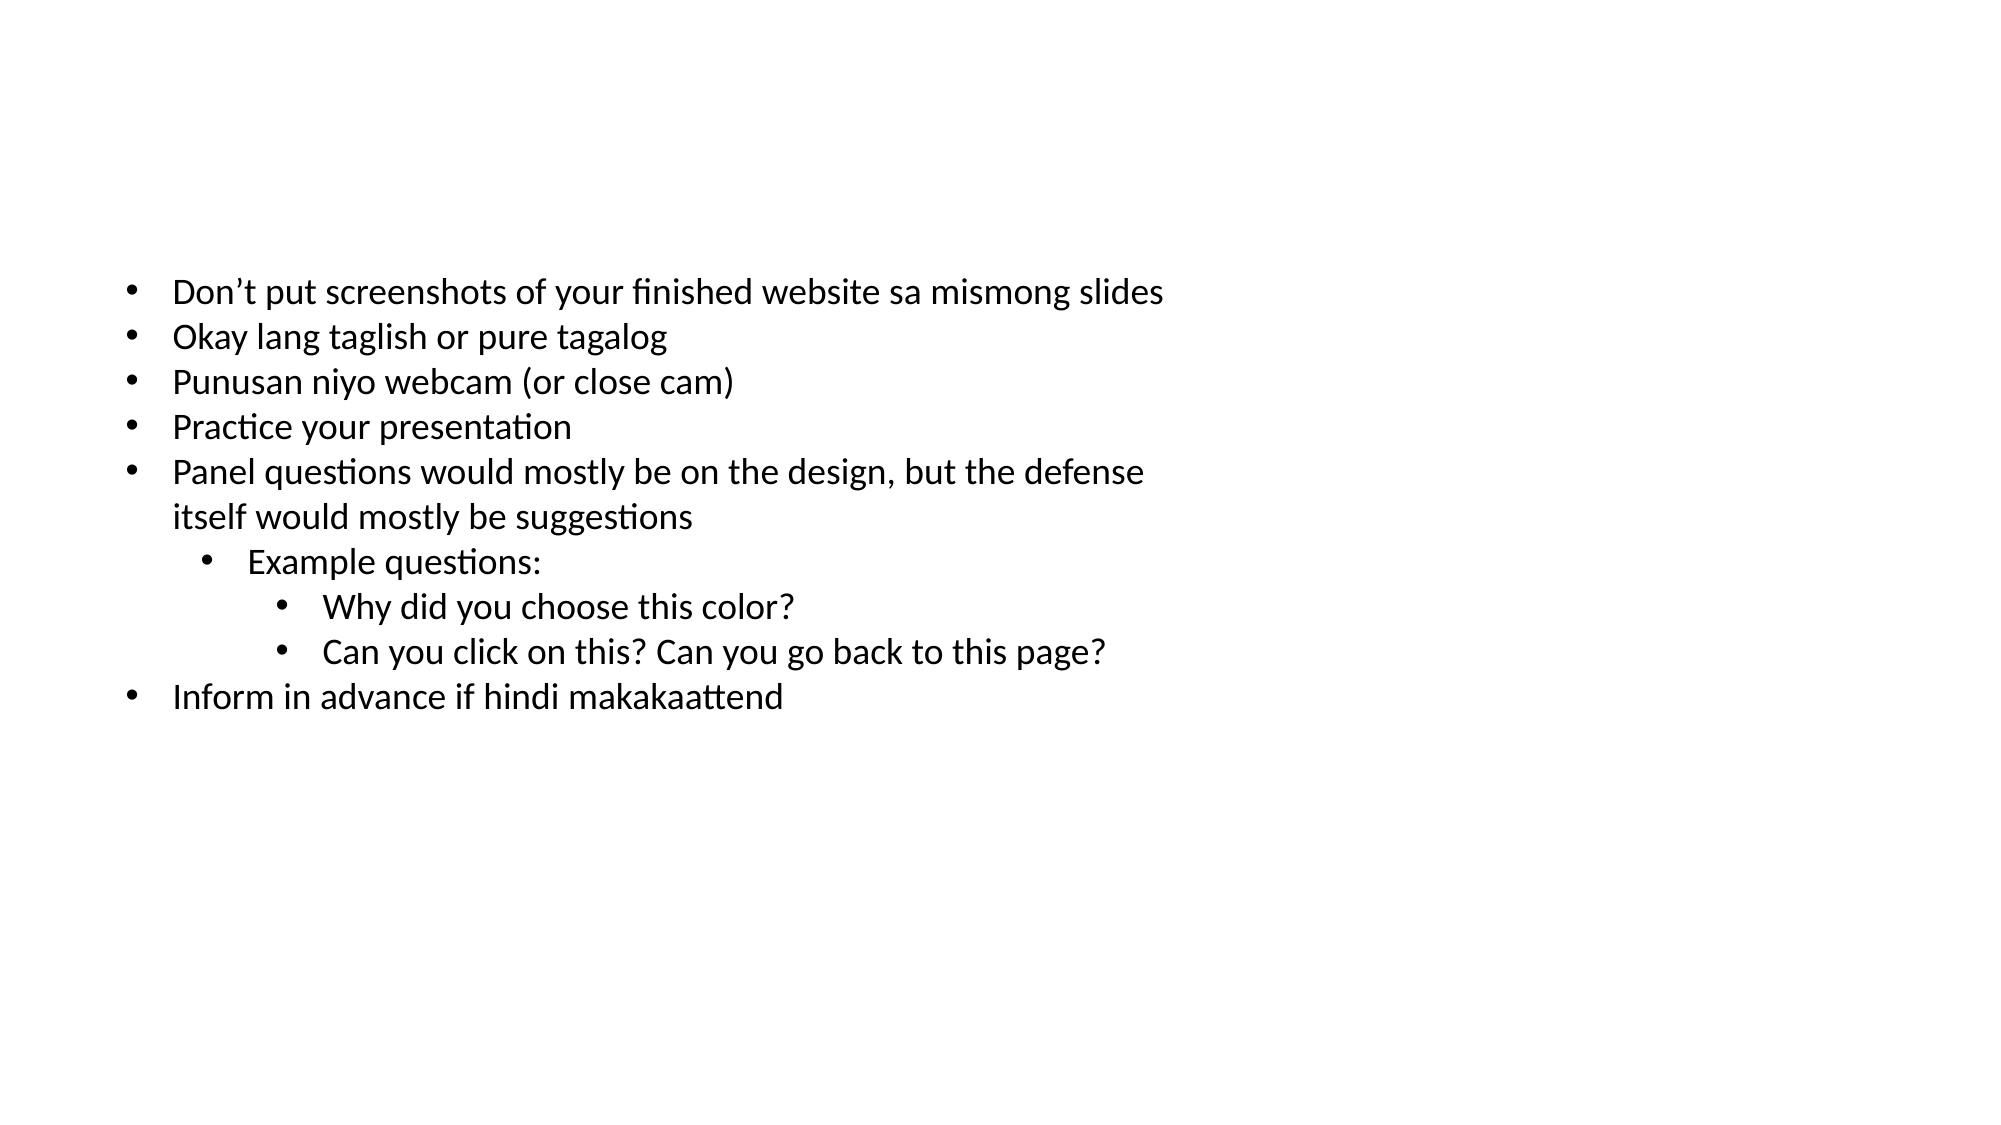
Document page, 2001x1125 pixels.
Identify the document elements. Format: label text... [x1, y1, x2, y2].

text_box Don’t put screenshots of your finished website sa mismong slides Okay lang taglish or pure tagalog Punusan niyo webcam (or close cam) Practice your presentation Panel questions would mostly be on the design, but the defense itself would mostly be suggestions Example questions: Why did you choose this color? Can you click on this? Can you go back to this page? Inform in advance if hindi makakaattend [110, 259, 1233, 725]
